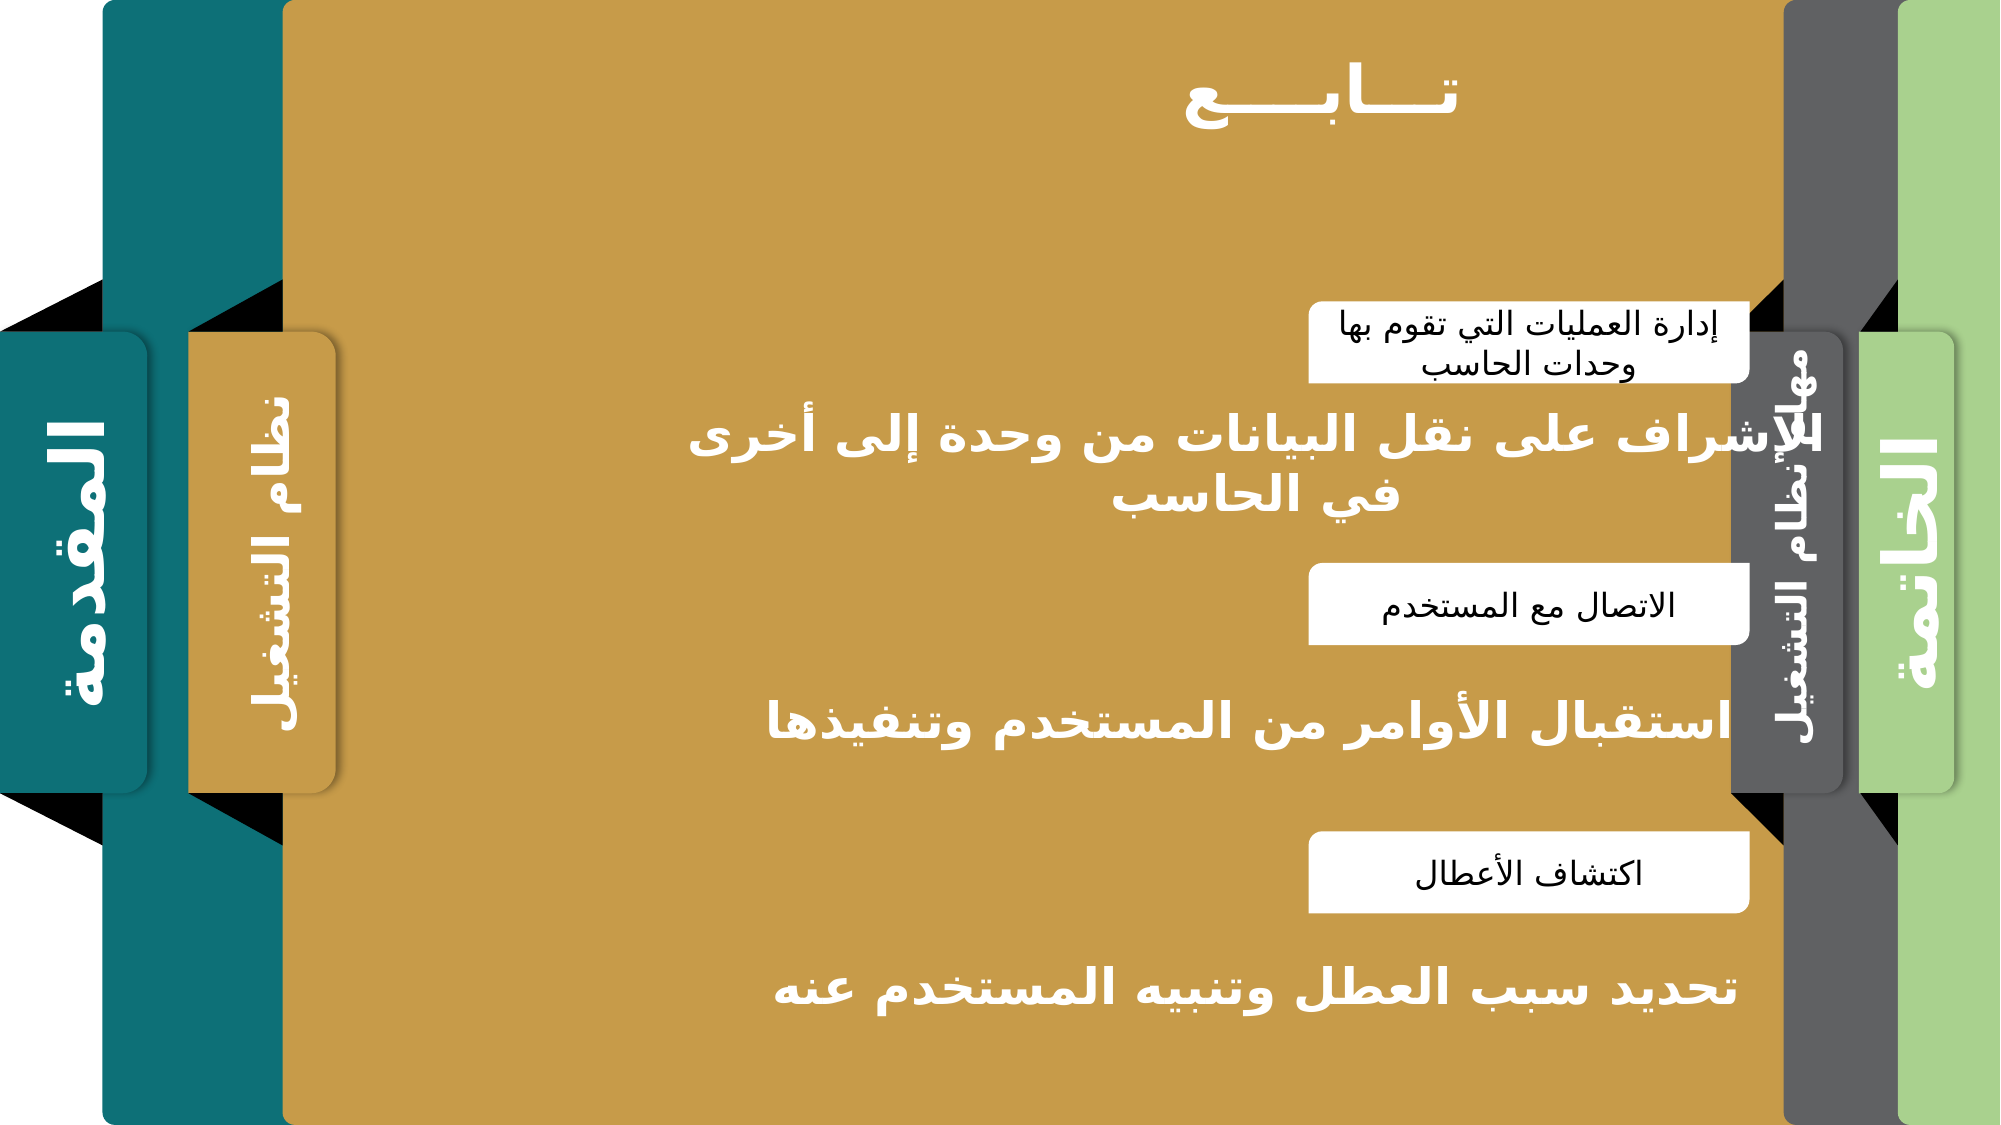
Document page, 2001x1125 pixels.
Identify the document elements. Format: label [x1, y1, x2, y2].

text_box [0, 0, 188, 1125]
text_box [1855, 0, 2000, 1125]
text_box [188, 0, 1731, 1125]
text_box [1731, 0, 1855, 1125]
